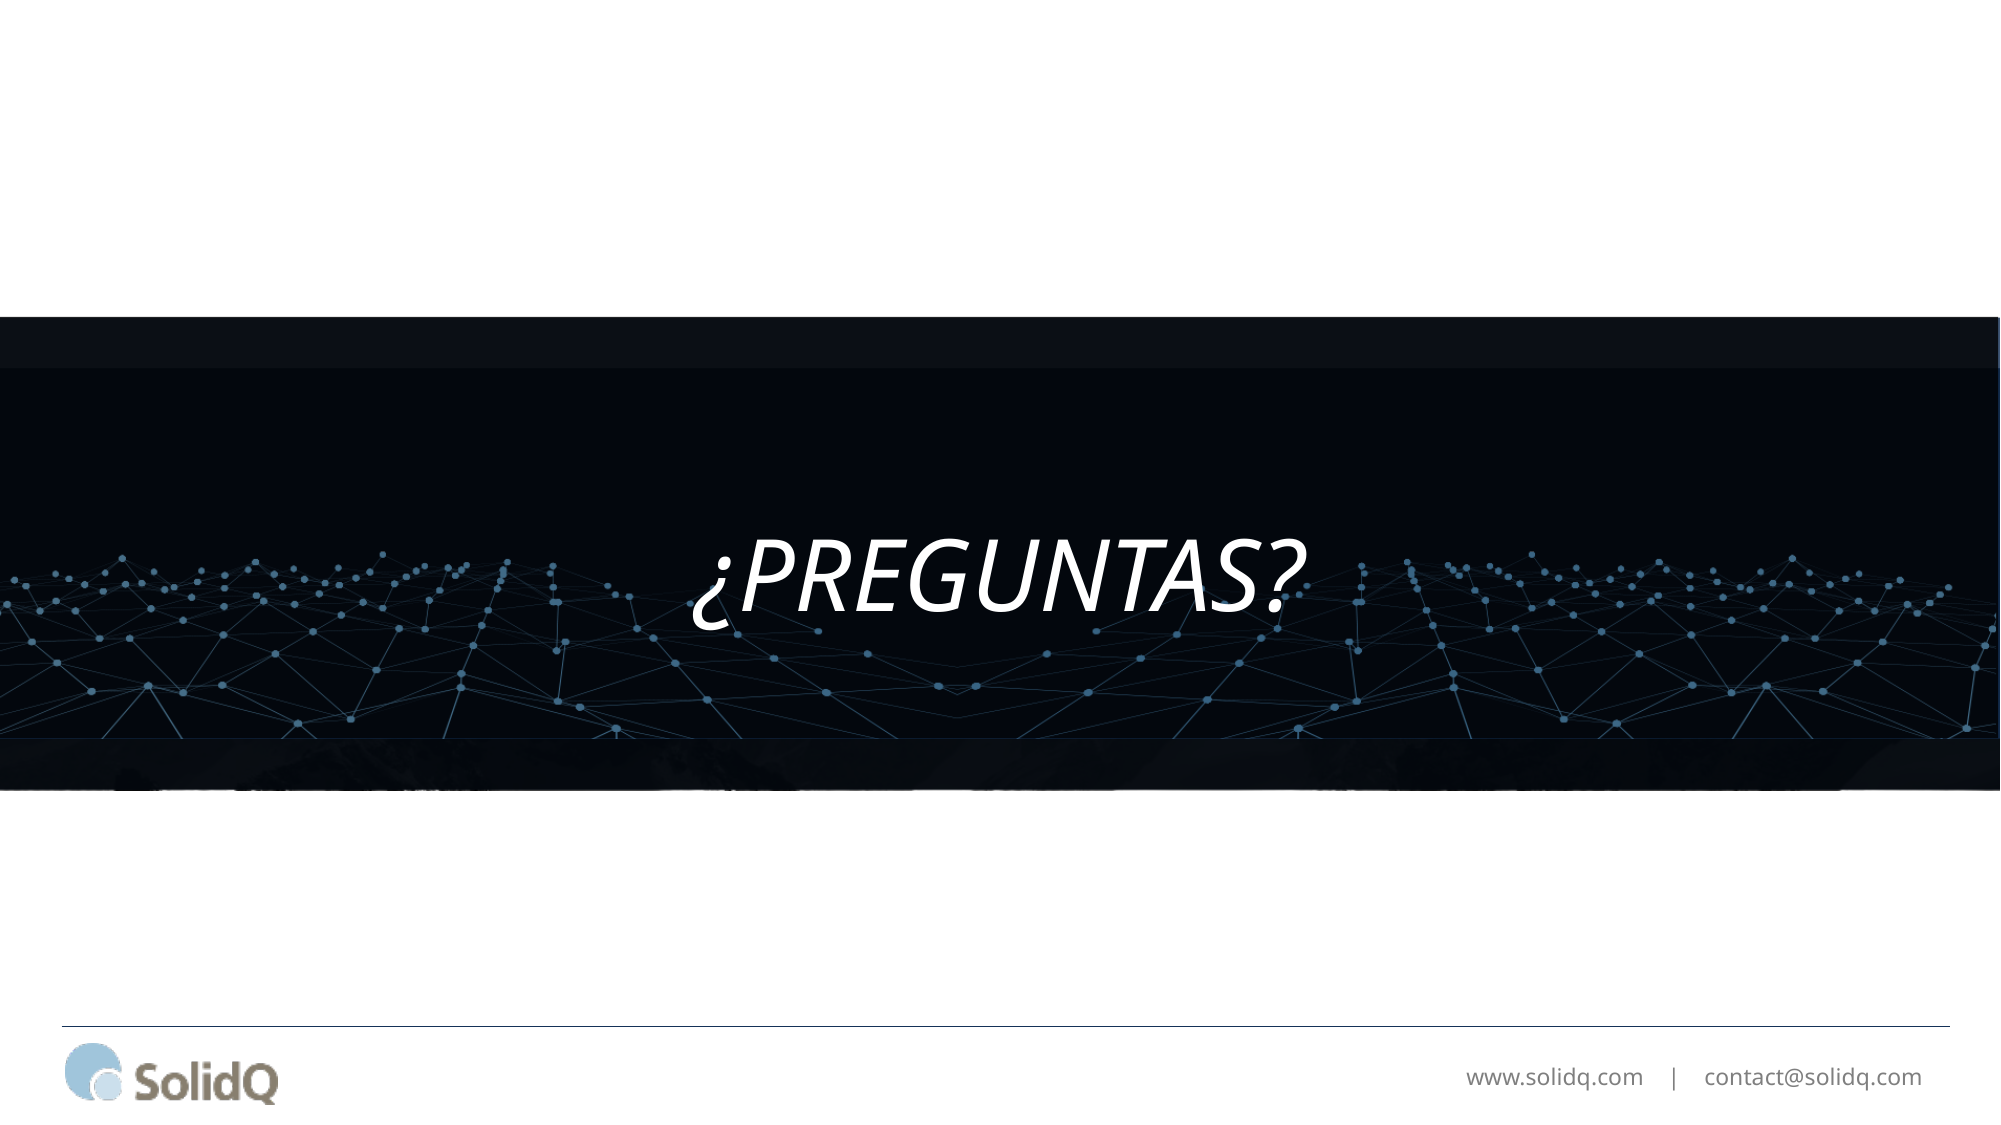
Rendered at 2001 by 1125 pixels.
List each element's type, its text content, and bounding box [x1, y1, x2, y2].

picture [65, 1043, 278, 1105]
title ¿PREGUNTAS? [61, 504, 1939, 655]
picture [0, 87, 1997, 739]
